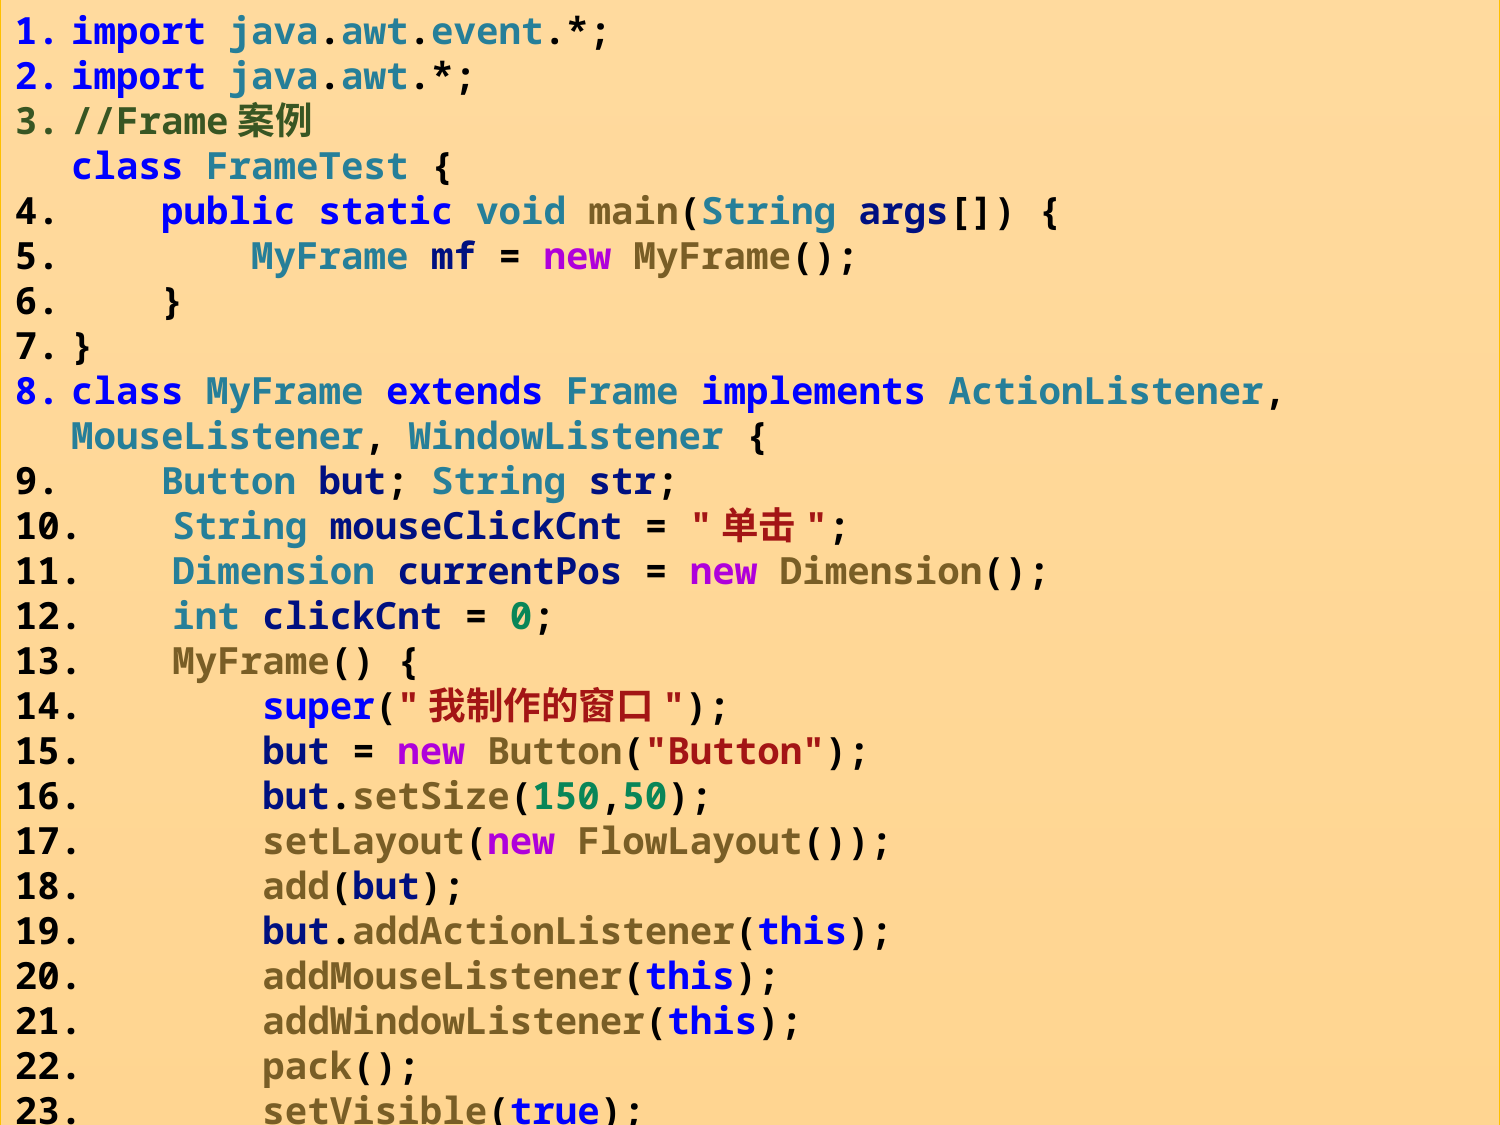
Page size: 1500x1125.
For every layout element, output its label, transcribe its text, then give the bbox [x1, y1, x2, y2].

text_box import java.awt.event.*; import java.awt.*; //Frame案例 class FrameTest { public static void main(String args[]) { MyFrame mf = new MyFrame(); } } class MyFrame extends Frame implements ActionListener, MouseListener, WindowListener { Button but; String str; String mouseClickCnt = "单击"; Dimension currentPos = new Dimension(); int clickCnt = 0; MyFrame() { super("我制作的窗口"); but = new Button("Button"); but.setSize(150,50); setLayout(new FlowLayout()); add(but); but.addActionListener(this); addMouseListener(this); addWindowListener(this); pack(); setVisible(true); } [0, 0, 1500, 1125]
